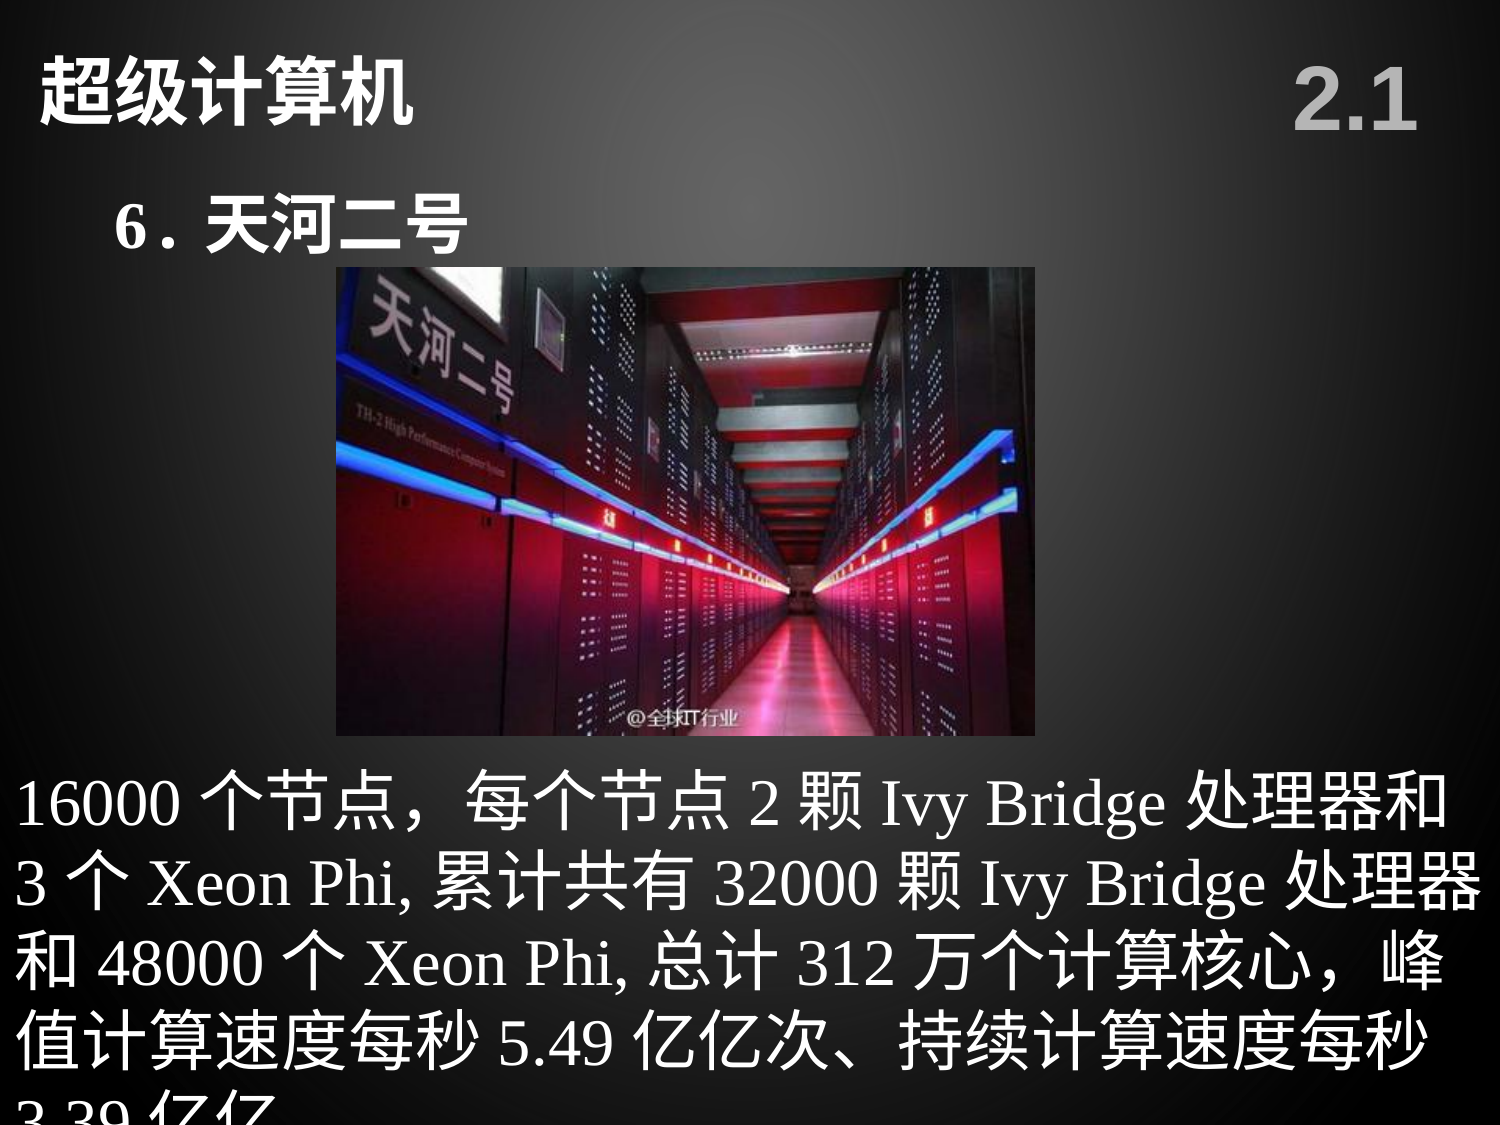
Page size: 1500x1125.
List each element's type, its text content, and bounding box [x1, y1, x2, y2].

picture [0, 0, 1500, 751]
text_box 6.天河二号 [99, 174, 656, 270]
text_box 2.1 [1262, 24, 1450, 163]
text_box 16000个节点，每个节点2颗Ivy Bridge处理器和3个Xeon Phi,累计共有32000颗Ivy Bridge处理器和48000个Xeon Phi,总计312万个计算核心，峰值计算速度每秒5.49亿亿次、持续计算速度每秒3.39亿亿 [0, 751, 1500, 1125]
text_box 超级计算机 [24, 37, 1365, 143]
